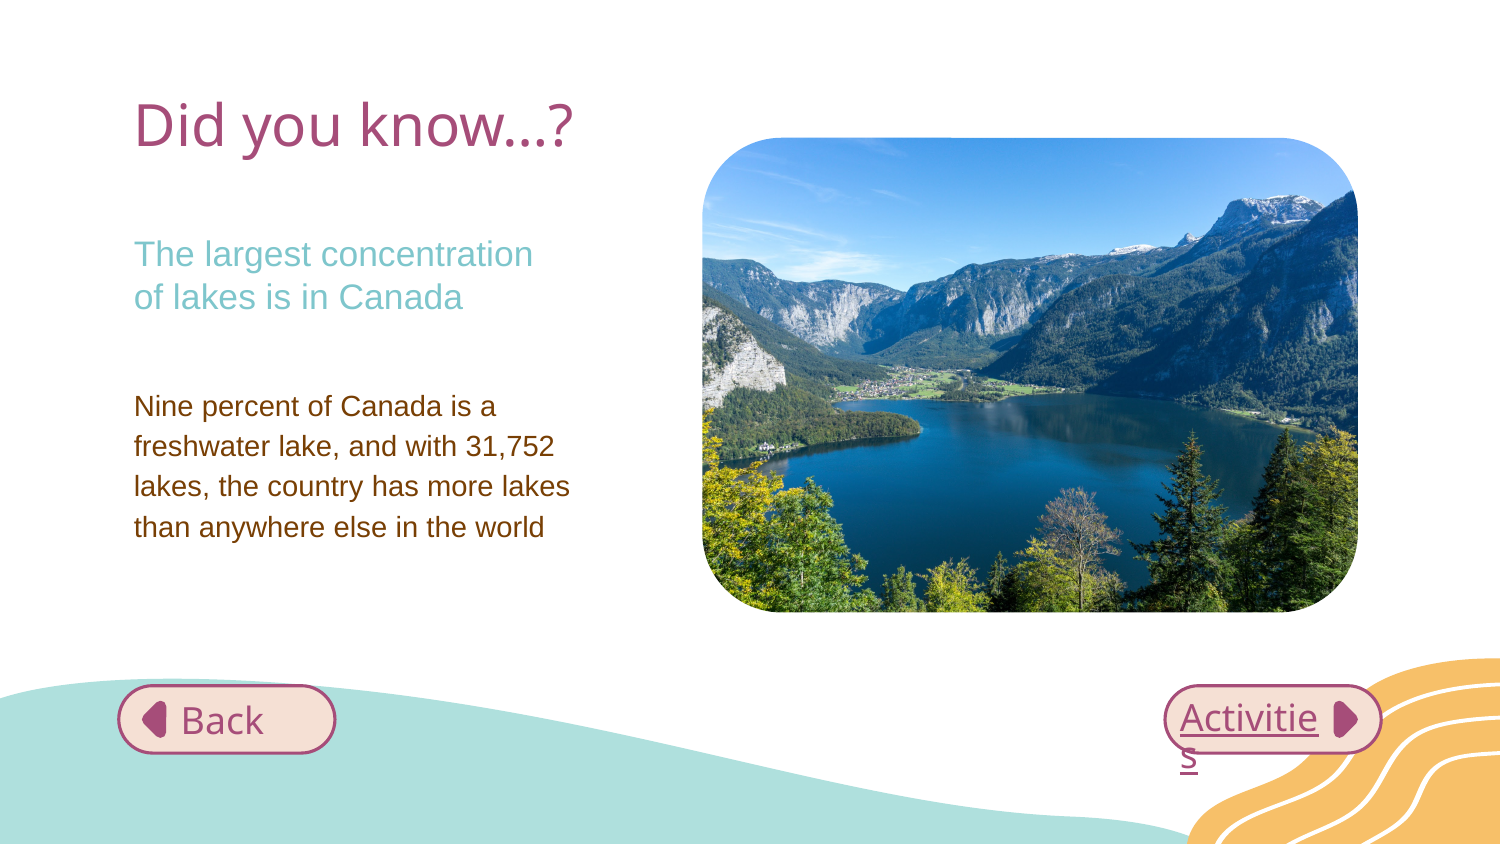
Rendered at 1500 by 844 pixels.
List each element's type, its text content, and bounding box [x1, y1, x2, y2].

text_box [142, 701, 165, 738]
list Nine percent of Canada is a freshwater lake, and with 31,752 lakes, the country has more lakes than anywhere else in the world [118, 367, 630, 577]
text_box [1173, 685, 1382, 754]
subtitle The largest concentration of lakes is in Canada [118, 216, 574, 367]
text_box Activities [1165, 696, 1335, 742]
text_box [118, 685, 335, 754]
title Did you know…? [118, 72, 1449, 166]
text_box Back [165, 696, 323, 742]
picture [702, 137, 1359, 613]
text_box [1335, 701, 1358, 738]
